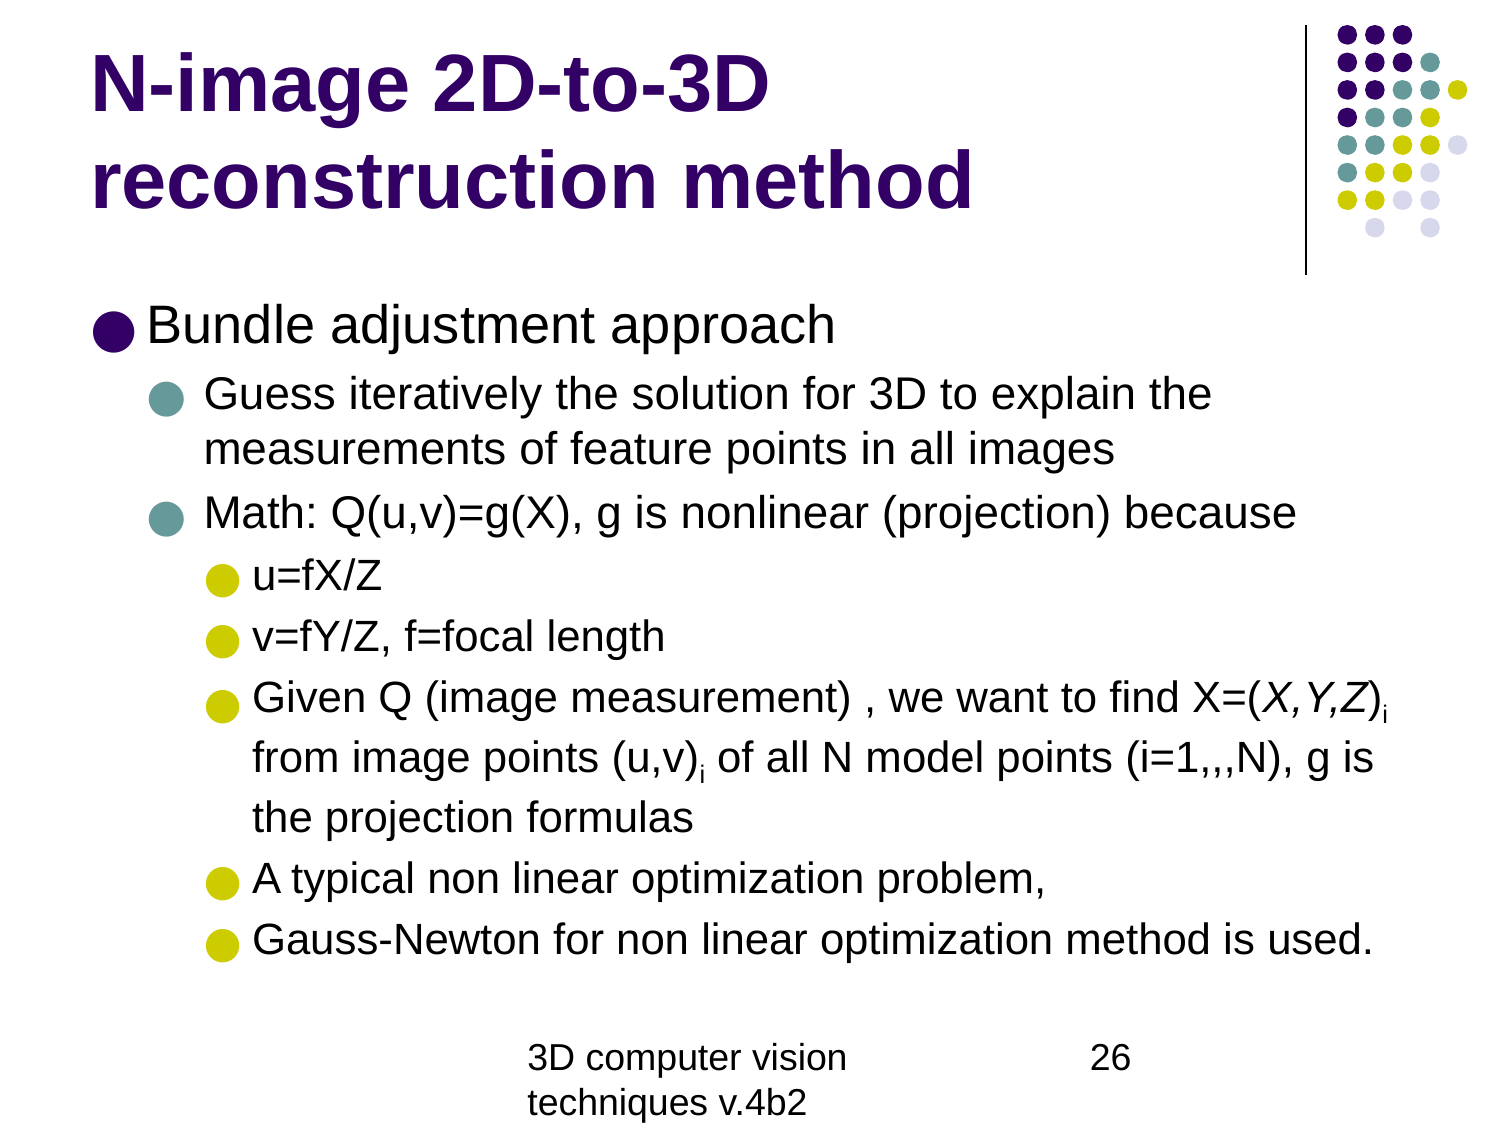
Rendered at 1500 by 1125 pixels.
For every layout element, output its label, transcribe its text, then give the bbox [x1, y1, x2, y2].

title N-image 2D-to-3D reconstruction method [75, 20, 1313, 233]
footer 3D computer vision techniques v.4b2 [512, 1025, 988, 1100]
slide_number ‹#› [1074, 1025, 1425, 1100]
list Bundle adjustment approach Guess iteratively the solution for 3D to explain the measurements of feature points in all images Math: Q(u,v)=g(X), g is nonlinear (projection) because u=fX/Z v=fY/Z, f=focal length Given Q (image measurement) , we want to find X=(X,Y,Z)i from image points (u,v)i of all N model points (i=1,,,N), g is the projection formulas A typical non linear optimization problem, Gauss-Newton for non linear optimization method is used. [75, 282, 1425, 1006]
